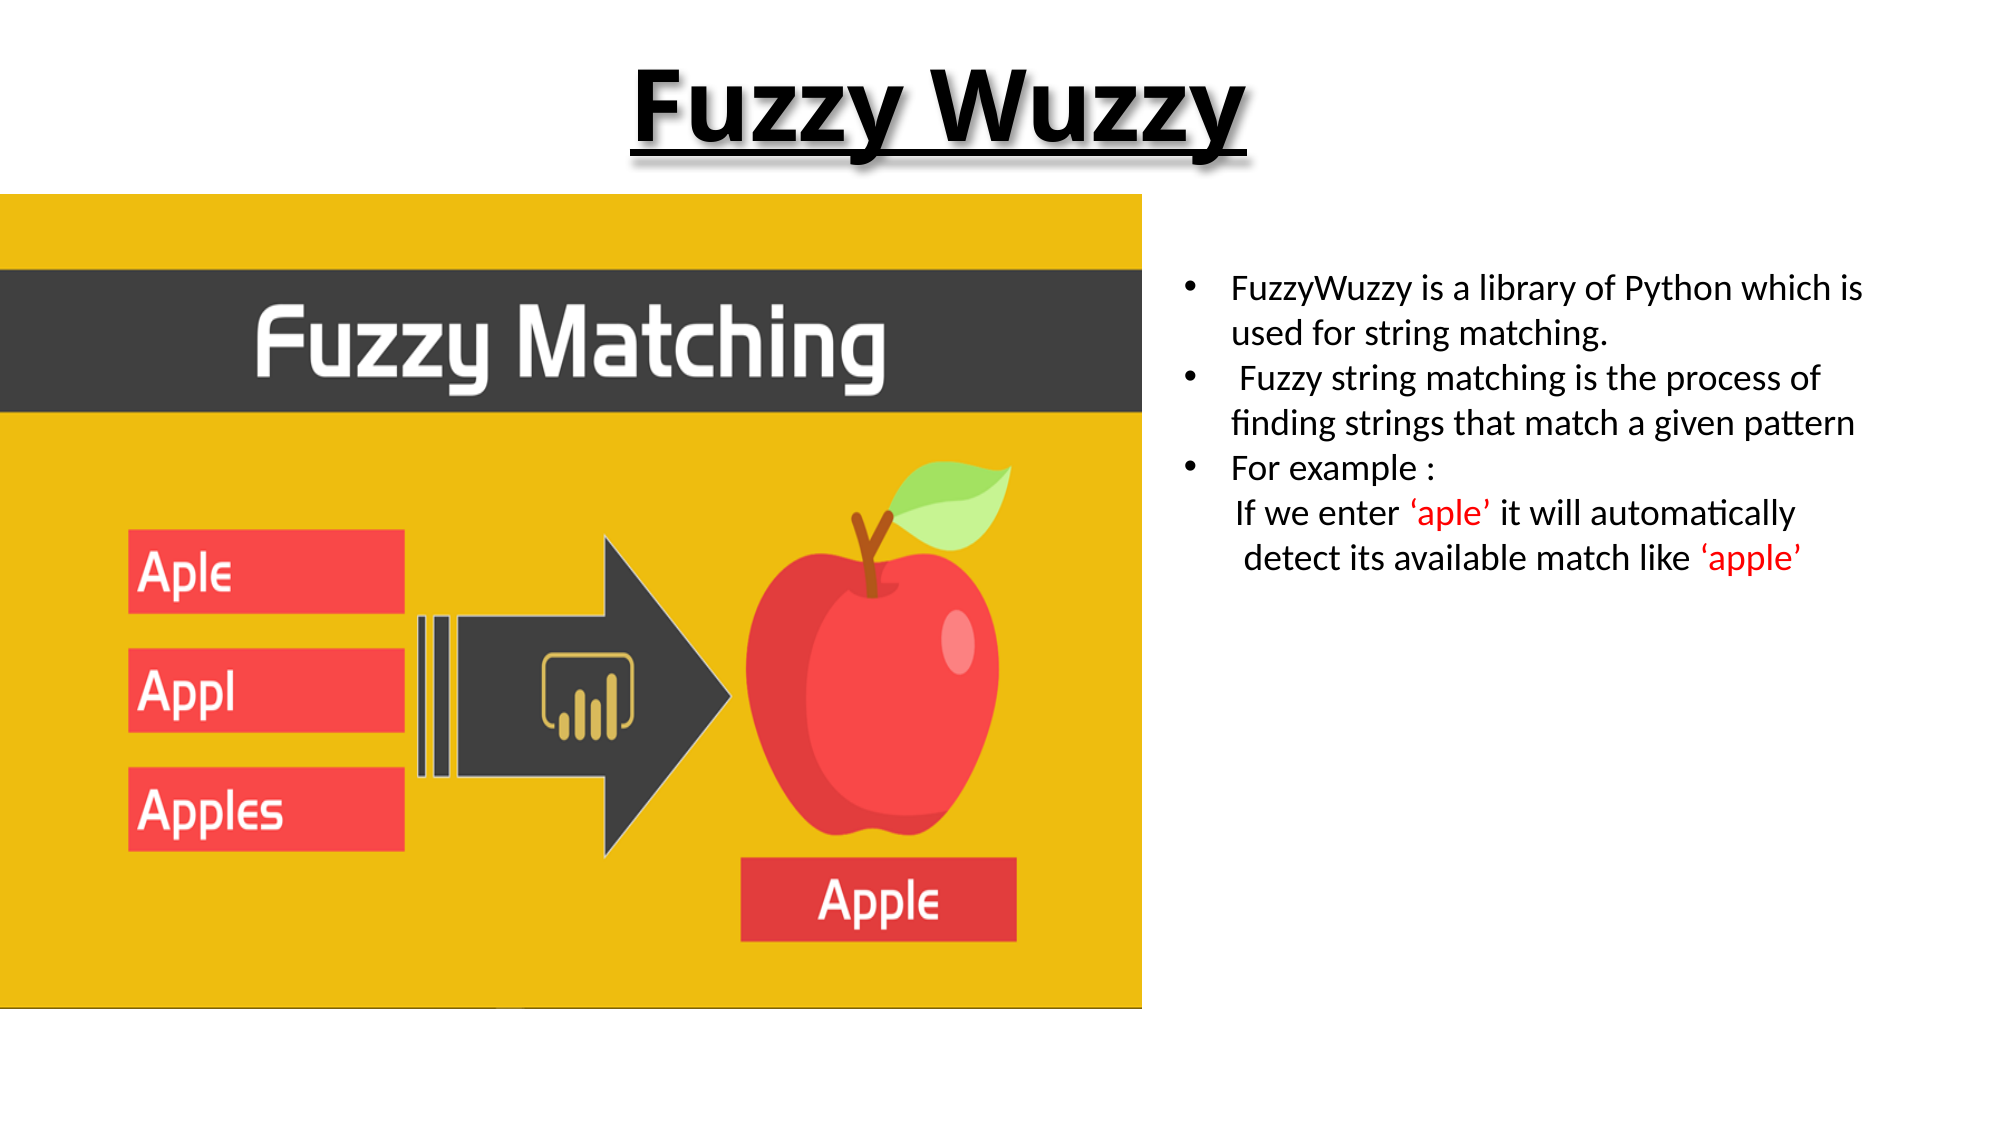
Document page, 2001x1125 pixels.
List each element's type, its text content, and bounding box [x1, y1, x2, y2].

picture [0, 194, 1142, 1009]
title Fuzzy Wuzzy [75, 0, 1801, 218]
text_box FuzzyWuzzy is a library of Python which is used for string matching. Fuzzy string matching is the process of finding strings that match a given pattern For example : If we enter ‘aple’ it will automatically detect its available match like ‘apple’ [1169, 256, 1920, 586]
